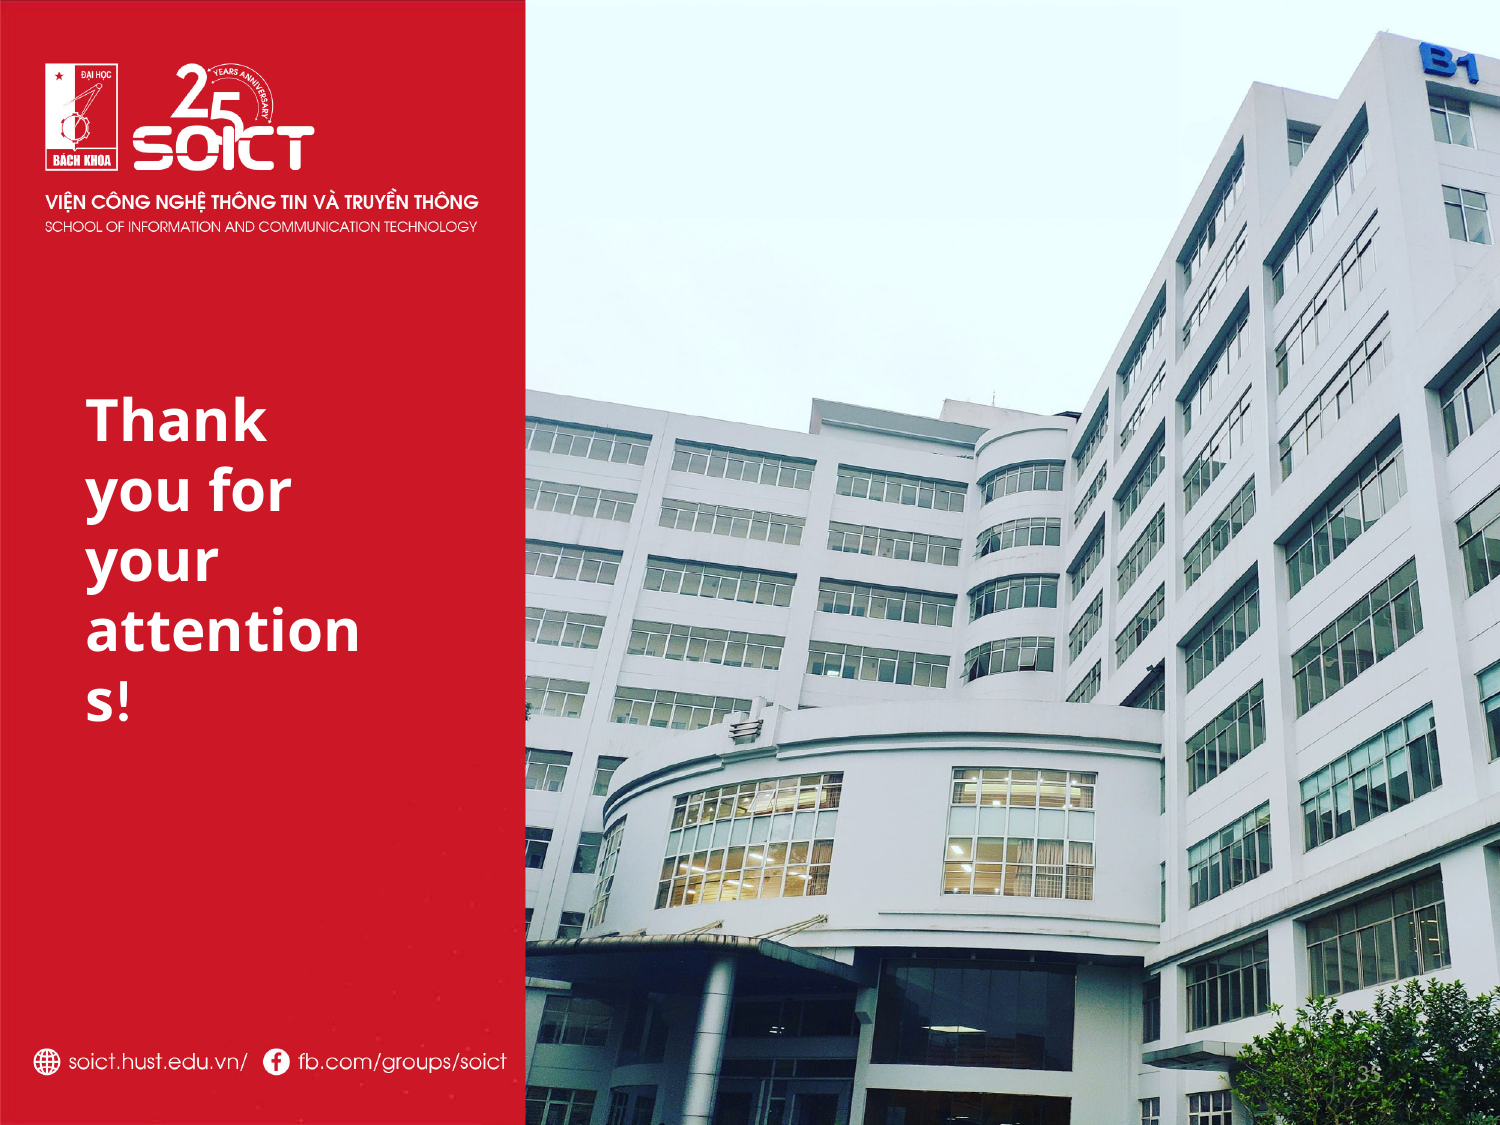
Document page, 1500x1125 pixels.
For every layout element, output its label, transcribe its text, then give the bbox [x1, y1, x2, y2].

slide_number 35 [1059, 1042, 1397, 1103]
picture [0, 0, 1500, 1125]
text_box Thank you for​ your attentions!​ [70, 375, 393, 741]
